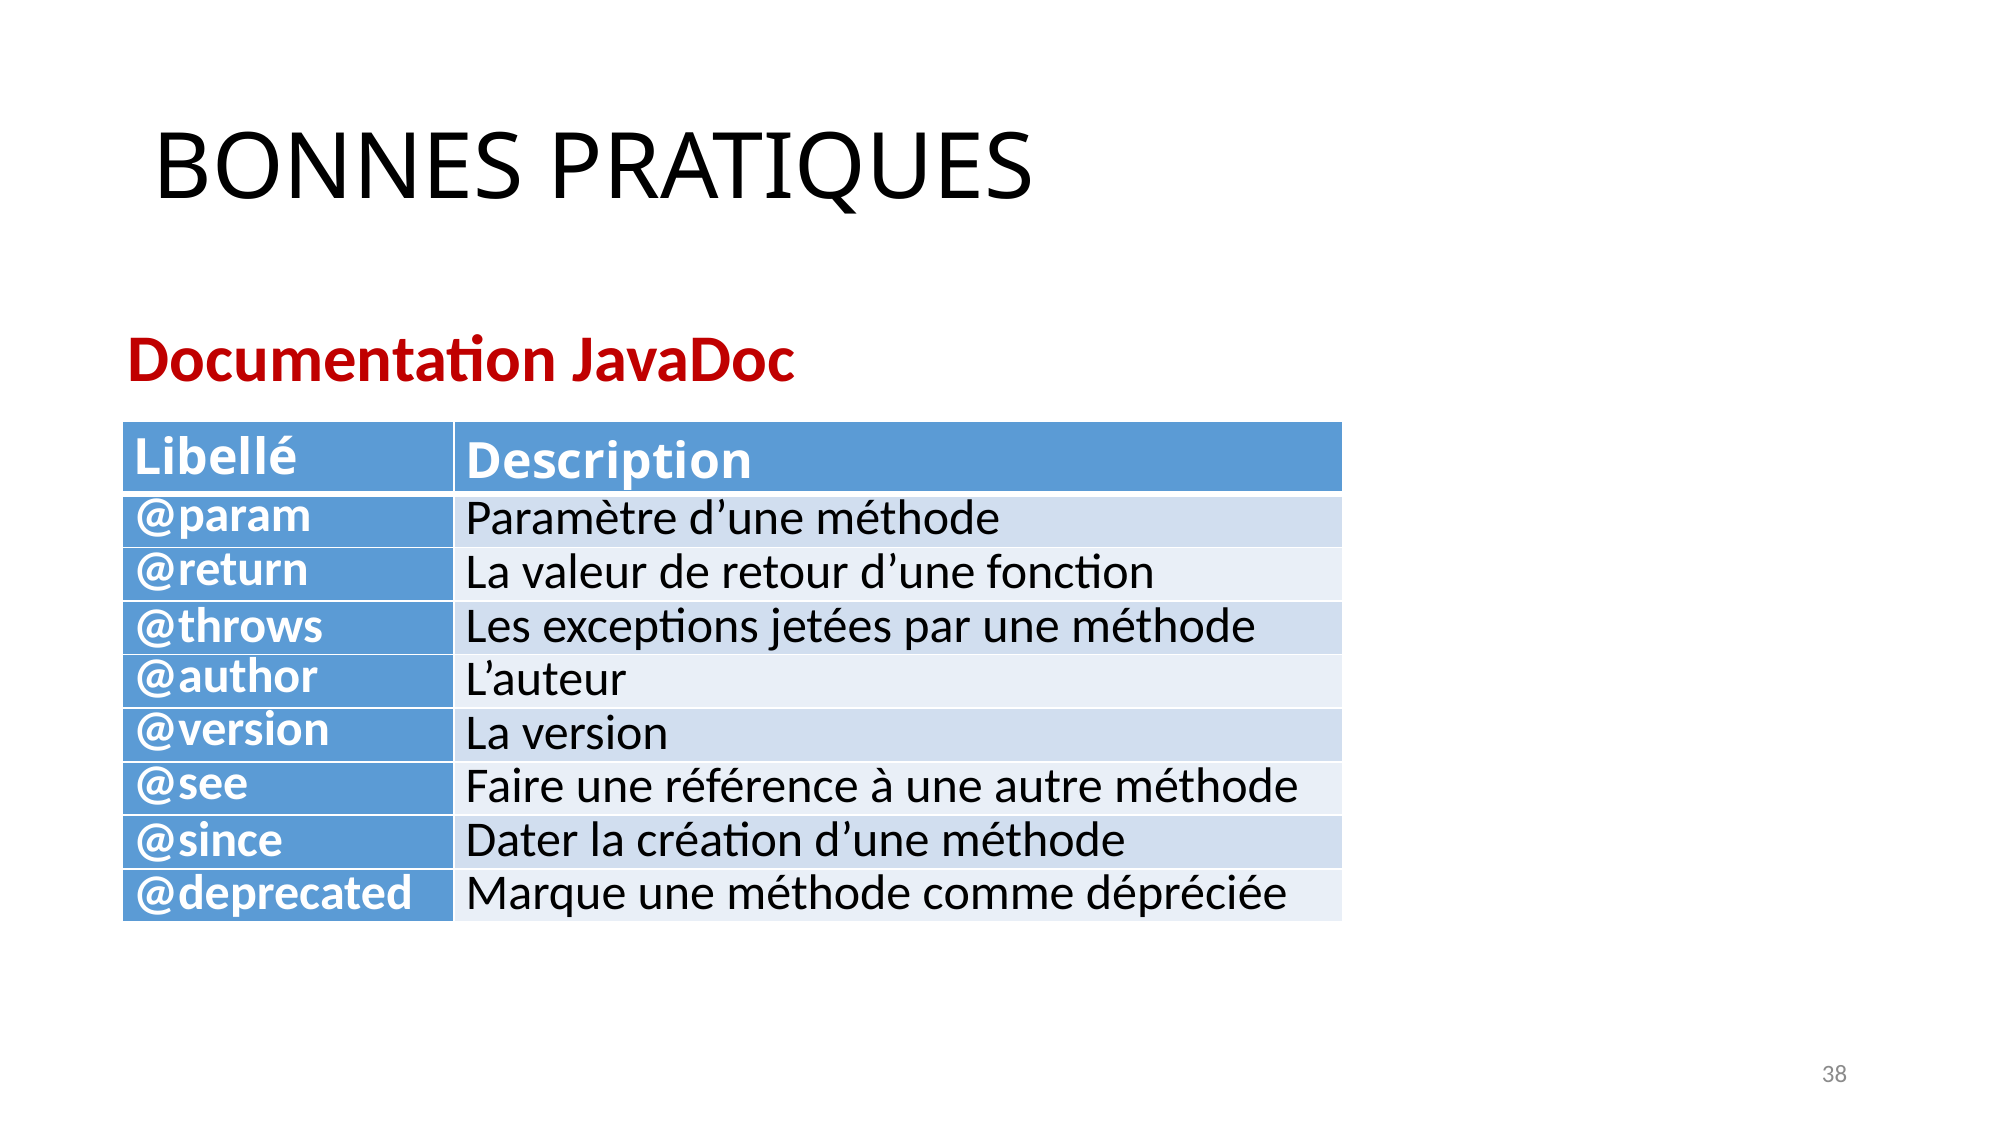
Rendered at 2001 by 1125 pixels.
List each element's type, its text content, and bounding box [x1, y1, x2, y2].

table_cell Marque une méthode comme dépréciée [455, 870, 1342, 921]
table_cell @since [123, 816, 453, 868]
table_cell Faire une référence à une autre méthode [455, 763, 1342, 814]
table_cell L’auteur [455, 655, 1342, 707]
table_cell @version [123, 709, 453, 761]
slide_number 38 [1412, 1042, 1863, 1103]
table_cell La valeur de retour d’une fonction [455, 548, 1342, 600]
list Documentation JavaDoc [112, 316, 1080, 474]
table_header Description [455, 422, 1342, 491]
table_cell @return [123, 548, 453, 600]
table_cell Dater la création d’une méthode [455, 816, 1342, 868]
table_cell @param [123, 497, 453, 547]
table_cell Paramètre d’une méthode [455, 497, 1342, 547]
table_cell Les exceptions jetées par une méthode [455, 602, 1342, 654]
table_header Libellé [123, 422, 453, 491]
table_cell La version [455, 709, 1342, 761]
table_cell @see [123, 763, 453, 814]
table_cell @throws [123, 602, 453, 654]
table_cell @author [123, 655, 453, 707]
title BONNES PRATIQUES [137, 59, 1863, 278]
table_cell @deprecated [123, 870, 453, 921]
